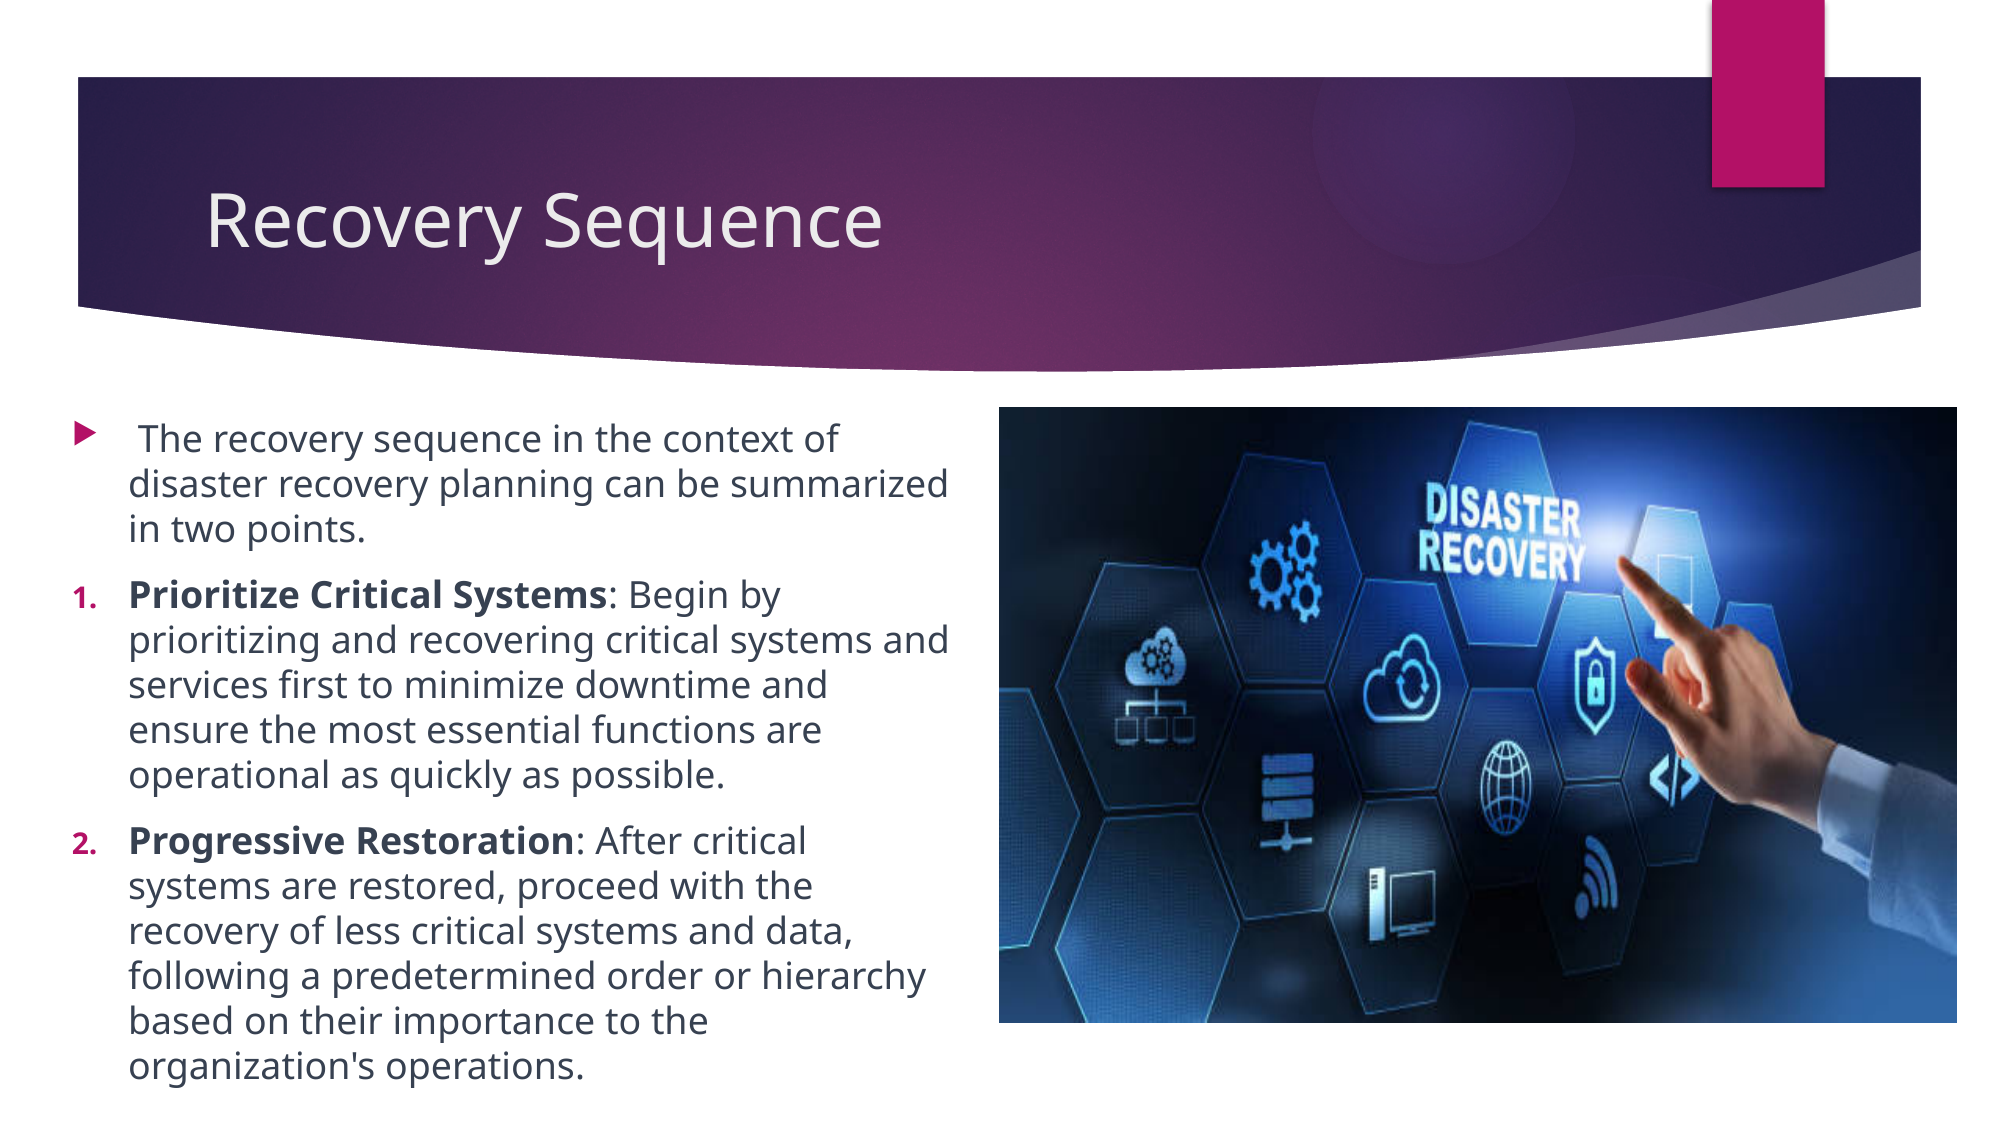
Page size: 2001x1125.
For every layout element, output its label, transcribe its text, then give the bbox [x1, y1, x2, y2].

title Recovery Sequence [189, 159, 1627, 276]
picture [999, 407, 1957, 1023]
list The recovery sequence in the context of disaster recovery planning can be summarized in two points. Prioritize Critical Systems: Begin by prioritizing and recovering critical systems and services first to minimize downtime and ensure the most essential functions are operational as quickly as possible. Progressive Restoration: After critical systems are restored, proceed with the recovery of less critical systems and data, following a predetermined order or hierarchy based on their importance to the organization's operations. [56, 407, 970, 1085]
